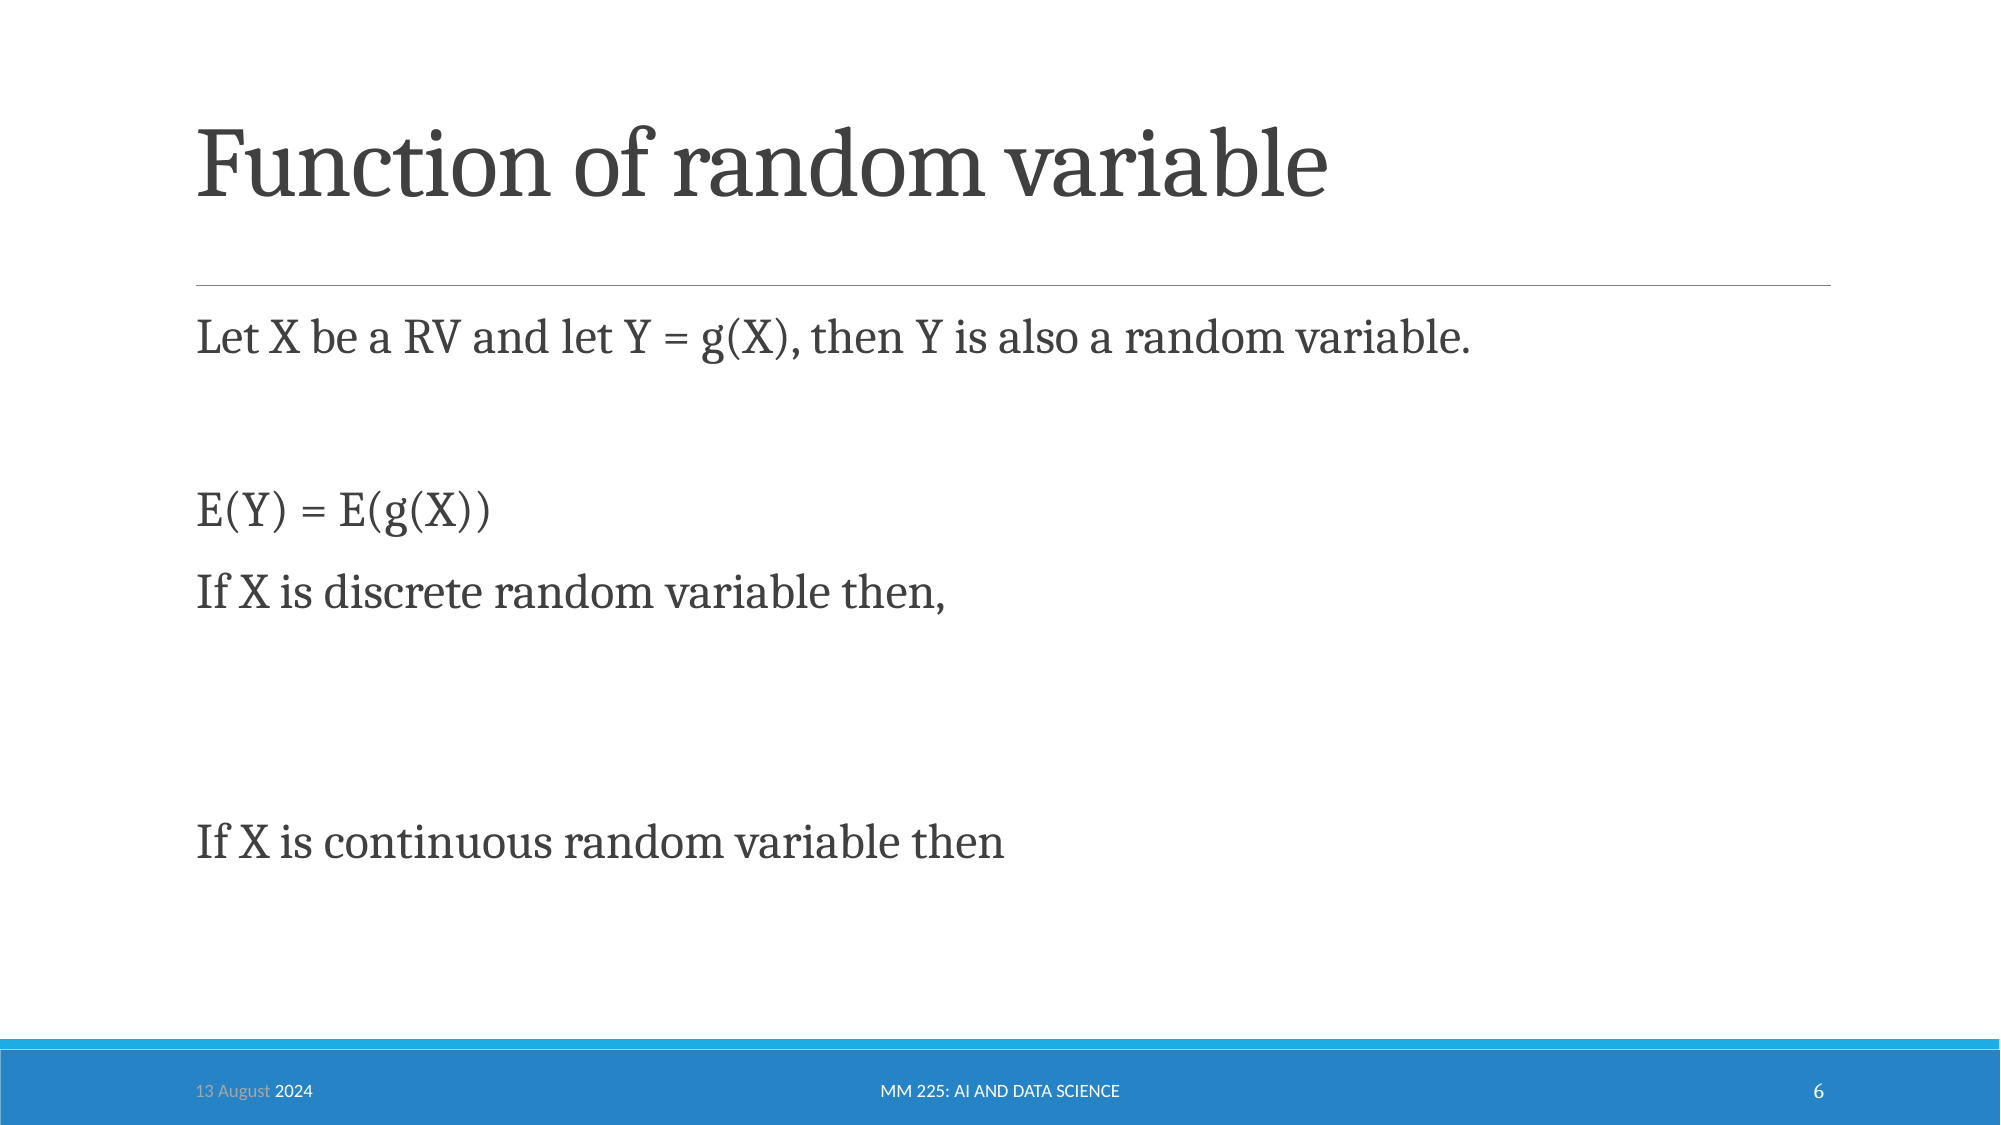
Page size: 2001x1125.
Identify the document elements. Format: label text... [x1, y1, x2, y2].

slide_number 6 [1624, 1059, 1840, 1120]
title Function of random variable [180, 47, 1830, 285]
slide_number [180, 1059, 586, 1120]
footer MM 225: AI and Data Science [604, 1059, 1396, 1120]
